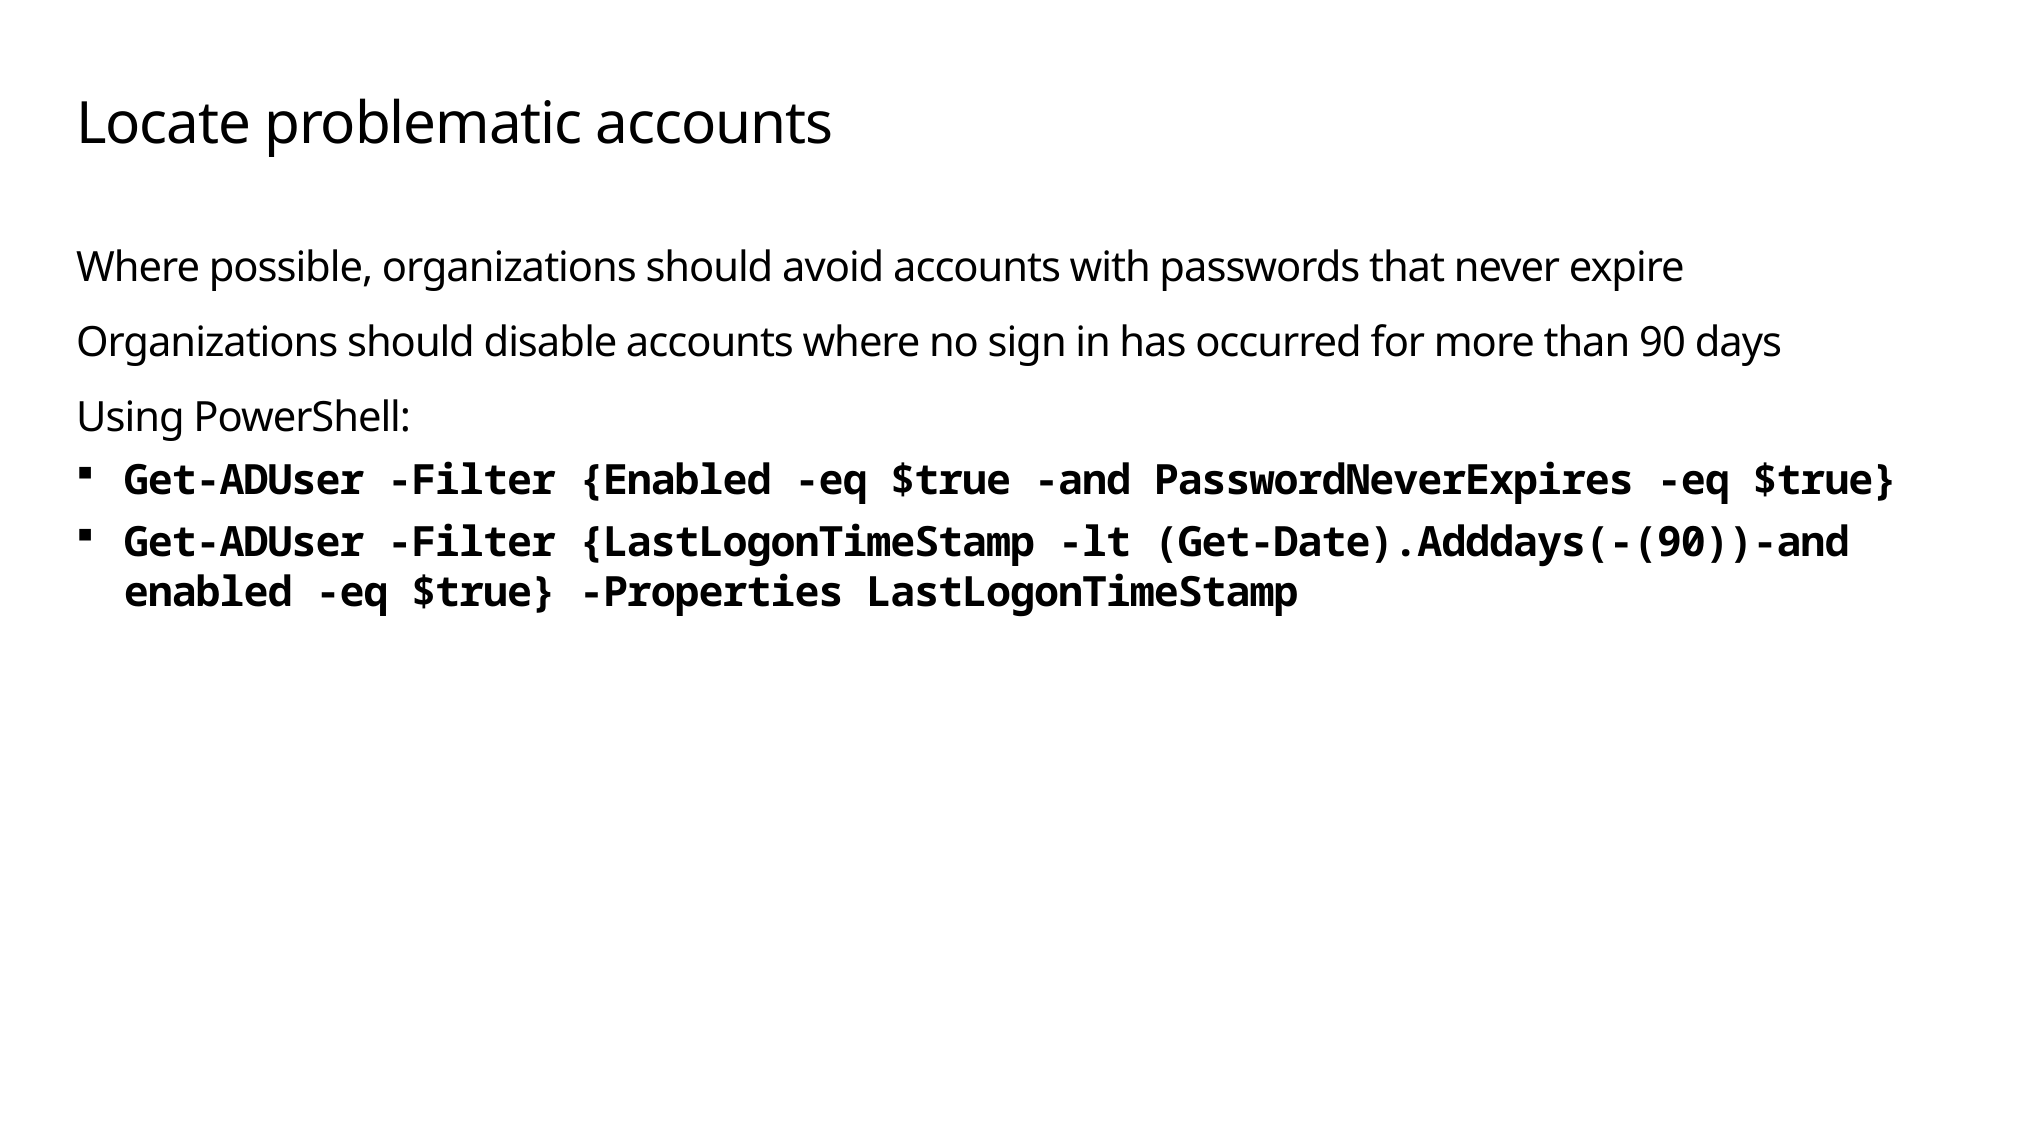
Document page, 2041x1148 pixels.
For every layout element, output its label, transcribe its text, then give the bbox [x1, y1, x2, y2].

title Locate problematic accounts [76, 93, 1968, 161]
list Where possible, organizations should avoid accounts with passwords that never expire Organizations should disable accounts where no sign in has occurred for more than 90 days Using PowerShell: Get-ADUser -Filter {Enabled -eq $true -and PasswordNeverExpires -eq $true} Get-ADUser -Filter {LastLogonTimeStamp -lt (Get-Date).Adddays(-(90))-and enabled -eq $true} -Properties LastLogonTimeStamp [76, 240, 1970, 1074]
